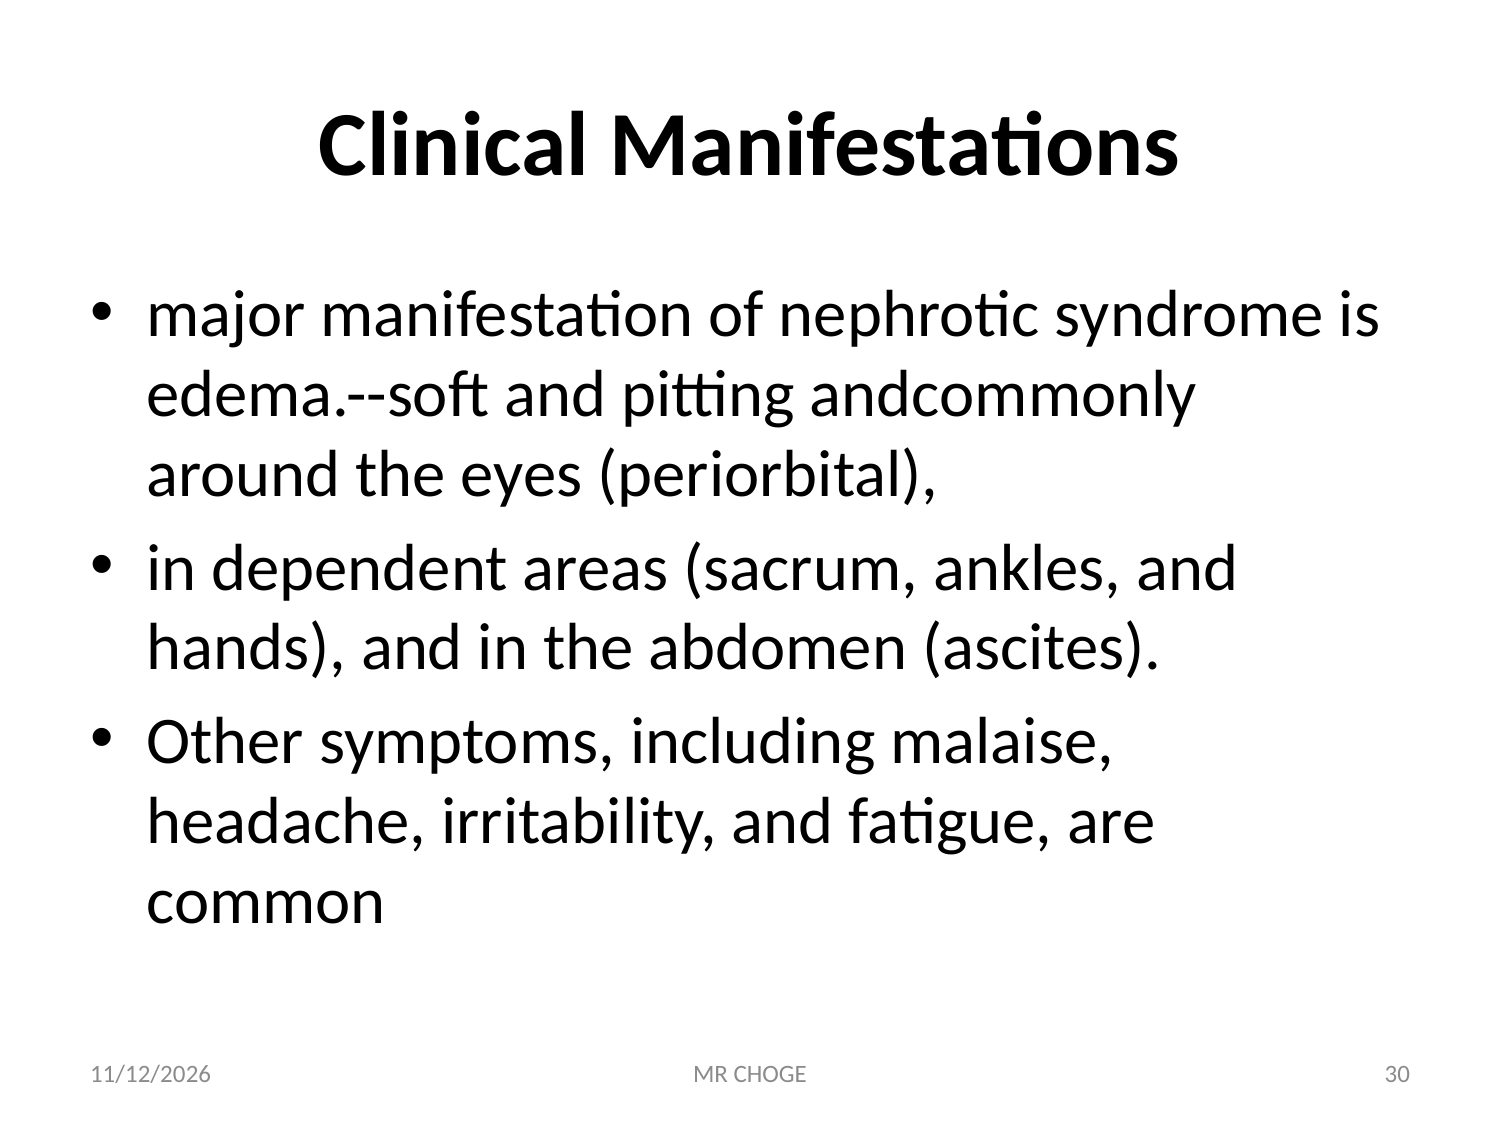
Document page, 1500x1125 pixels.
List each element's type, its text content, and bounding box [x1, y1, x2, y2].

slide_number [75, 1042, 425, 1103]
slide_number 30 [1074, 1042, 1425, 1103]
footer MR CHOGE [512, 1042, 988, 1103]
title Clinical Manifestations [75, 45, 1425, 233]
list major manifestation of nephrotic syndrome is edema.--soft and pitting andcommonly around the eyes (periorbital), in dependent areas (sacrum, ankles, and hands), and in the abdomen (ascites). Other symptoms, including malaise, headache, irritability, and fatigue, are common [75, 262, 1425, 1005]
